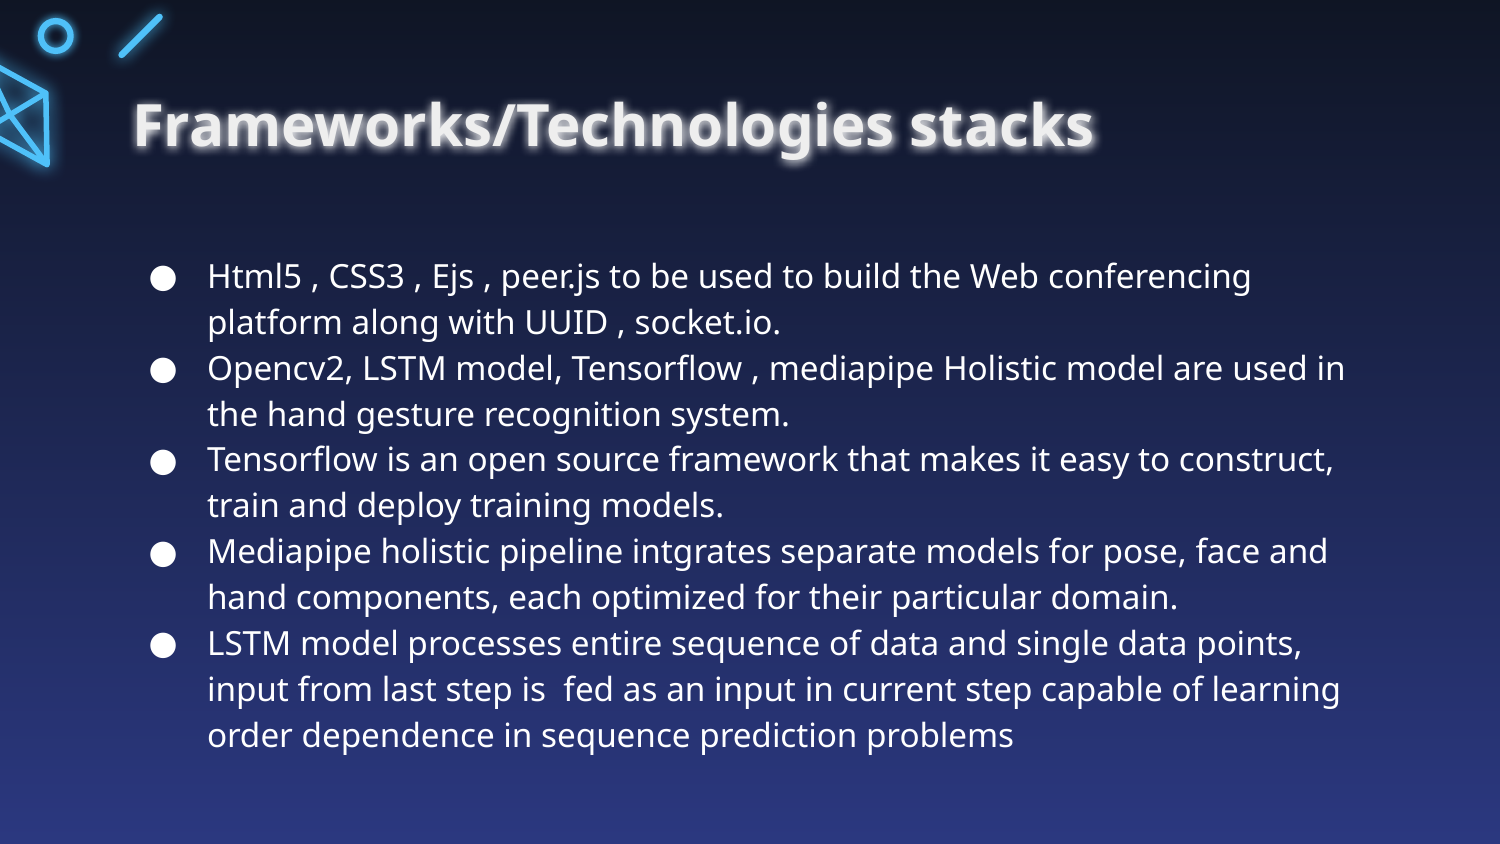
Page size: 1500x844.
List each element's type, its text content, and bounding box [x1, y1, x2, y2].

title Frameworks/Technologies stacks [116, 72, 1383, 167]
list Html5 , CSS3 , Ejs , peer.js to be used to build the Web conferencing platform along with UUID , socket.io. Opencv2, LSTM model, Tensorflow , mediapipe Holistic model are used in the hand gesture recognition system. Tensorflow is an open source framework that makes it easy to construct, train and deploy training models. Mediapipe holistic pipeline intgrates separate models for pose, face and hand components, each optimized for their particular domain. LSTM model processes entire sequence of data and single data points, input from last step is fed as an input in current step capable of learning order dependence in sequence prediction problems [116, 189, 1383, 750]
